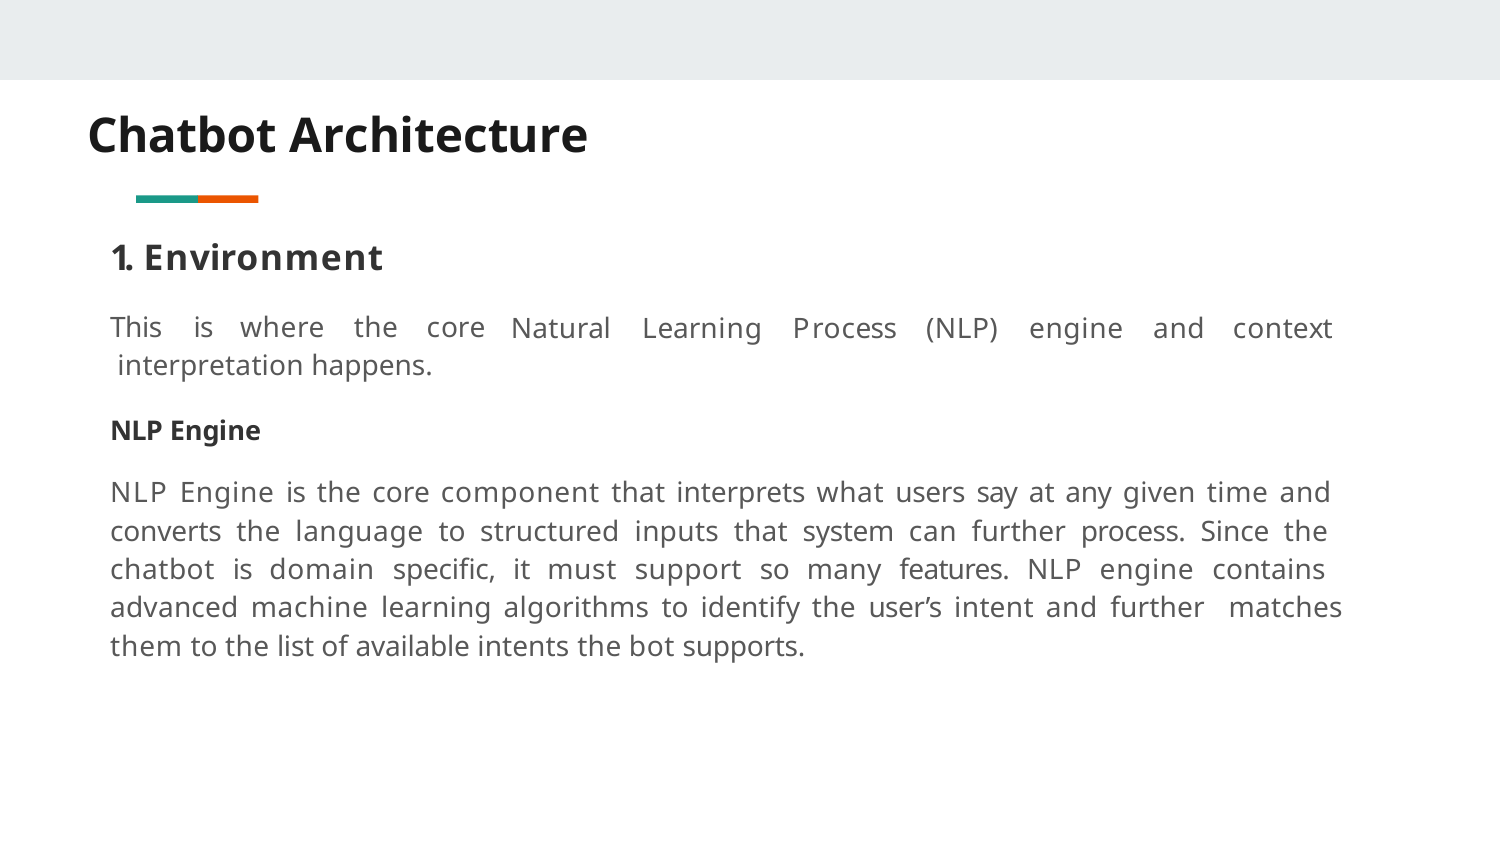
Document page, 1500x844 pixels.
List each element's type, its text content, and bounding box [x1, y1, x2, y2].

text_box 1. Environment This is where the core interpretation happens. [107, 233, 488, 382]
title Chatbot Architecture [85, 101, 632, 246]
text_box NLP Engine NLP Engine is the core component that interprets what users say at any given time and converts the language to structured inputs that system can further process. Since the chatbot is domain speciﬁc, it must support so many features. NLP engine contains advanced machine learning algorithms to identify the user’s intent and further matches them to the list of available intents the bot supports. [107, 411, 1345, 662]
text_box Natural Learning Process (NLP) engine and context [508, 308, 1340, 345]
